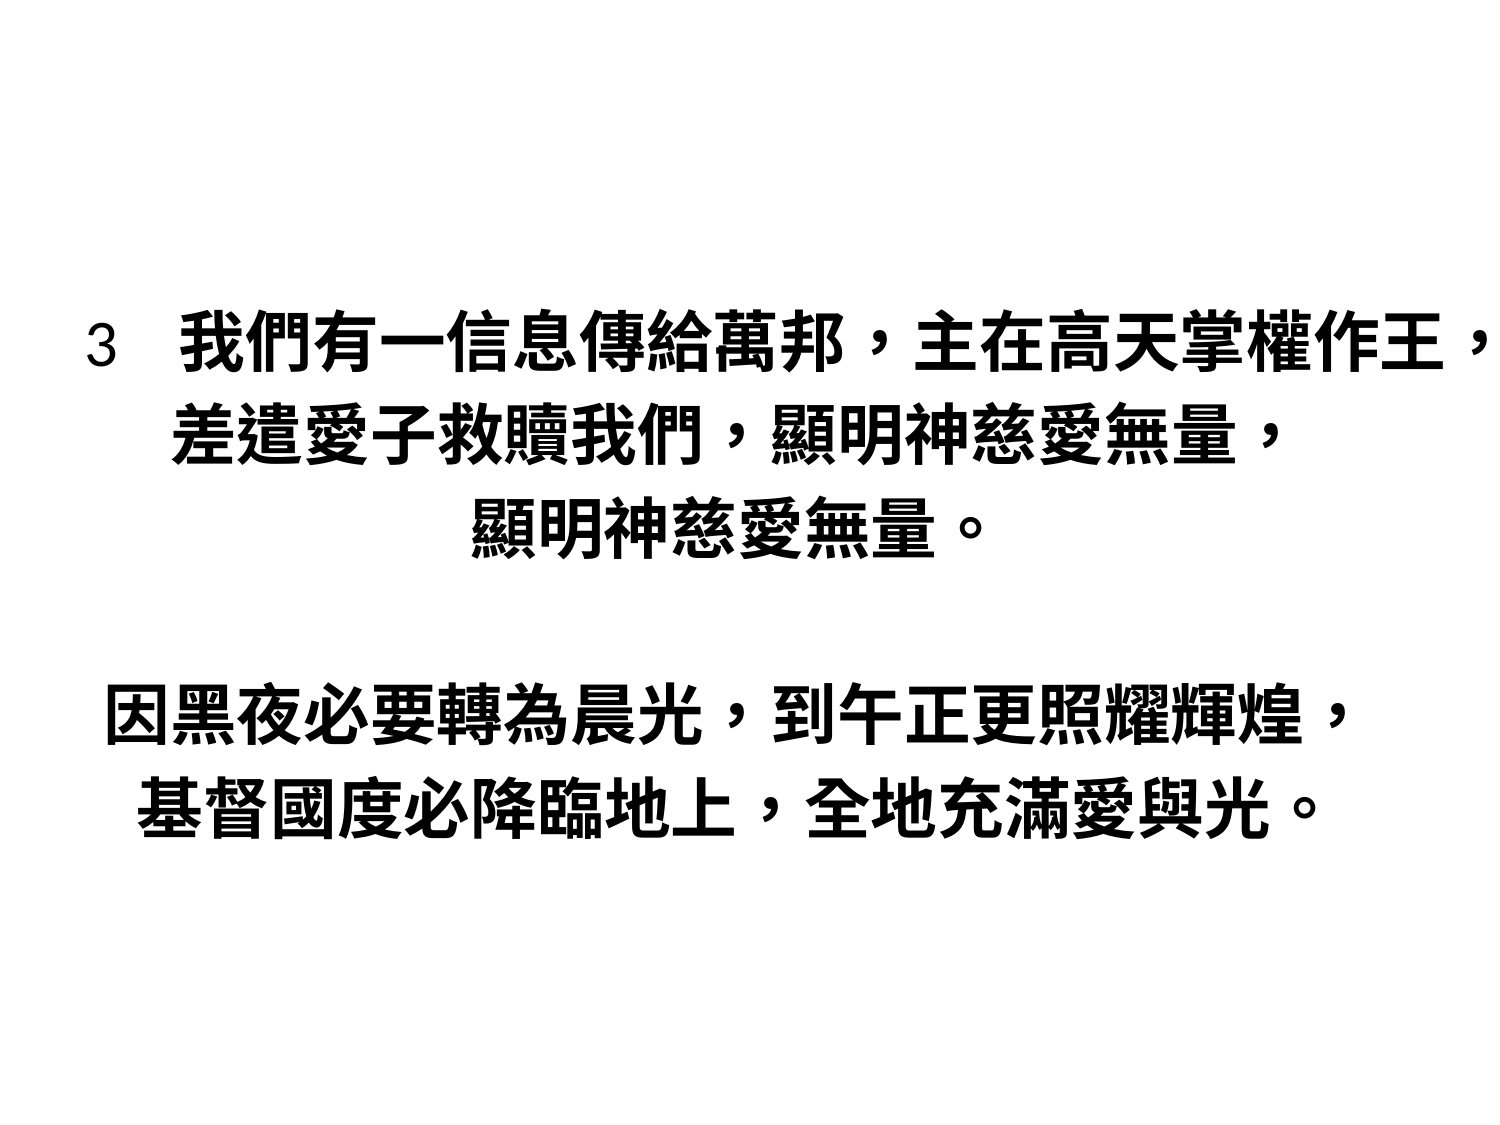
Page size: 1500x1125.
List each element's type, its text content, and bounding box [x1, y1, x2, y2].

list 3 我們有一信息傳給萬邦，主在高天掌權作王， 差遣愛子救贖我們，顯明神慈愛無量， 顯明神慈愛無量。 因黑夜必要轉為晨光，到午正更照耀輝煌， 基督國度必降臨地上，全地充滿愛與光。 [0, 212, 1475, 1088]
